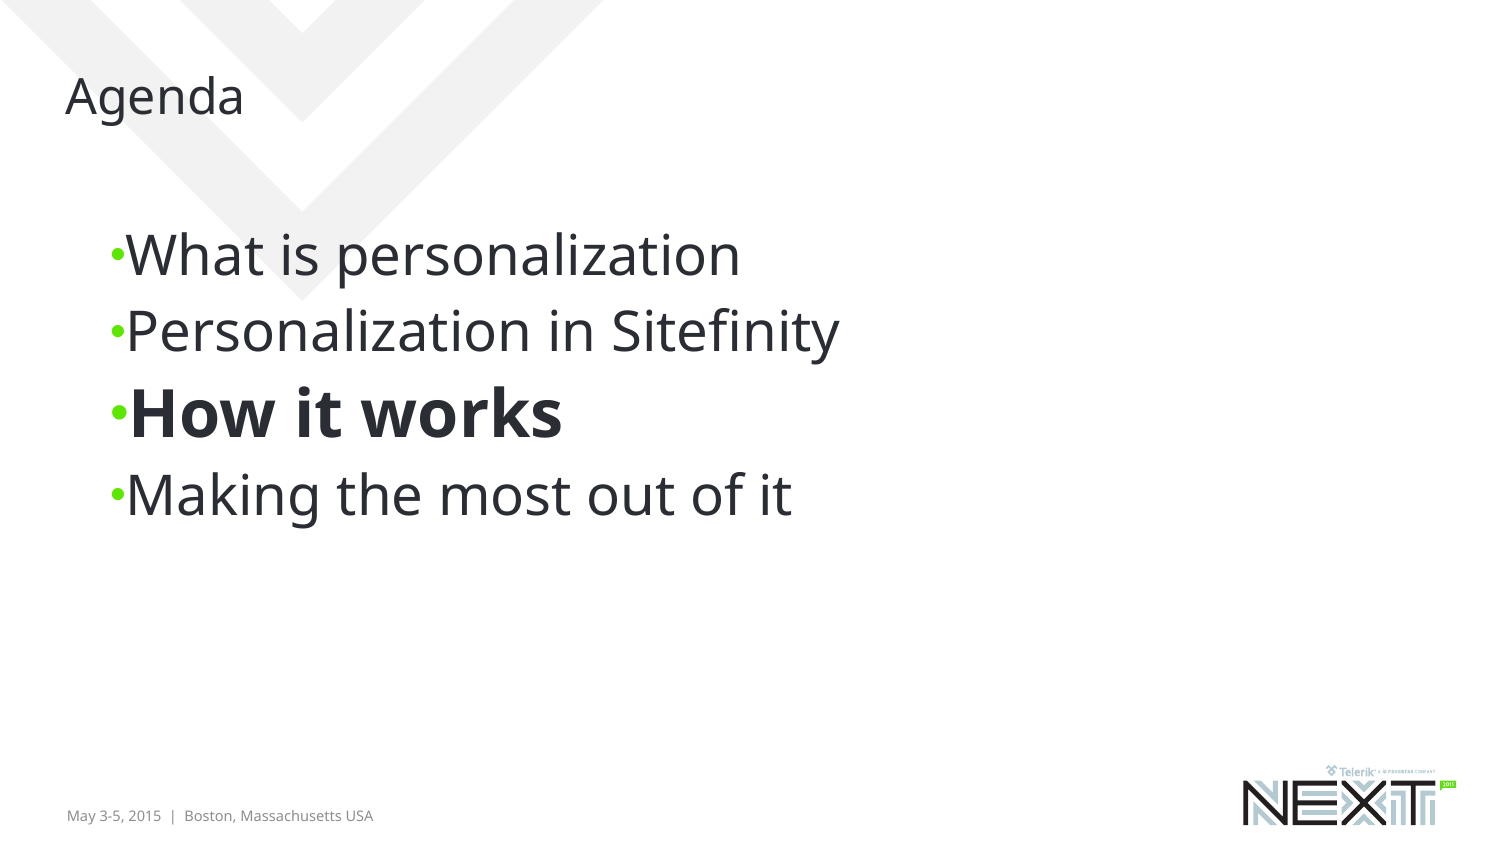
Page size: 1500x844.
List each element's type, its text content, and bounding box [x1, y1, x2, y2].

title Agenda [53, 64, 1449, 132]
list What is personalization Personalization in Sitefinity How it works Making the most out of it [53, 221, 1449, 658]
